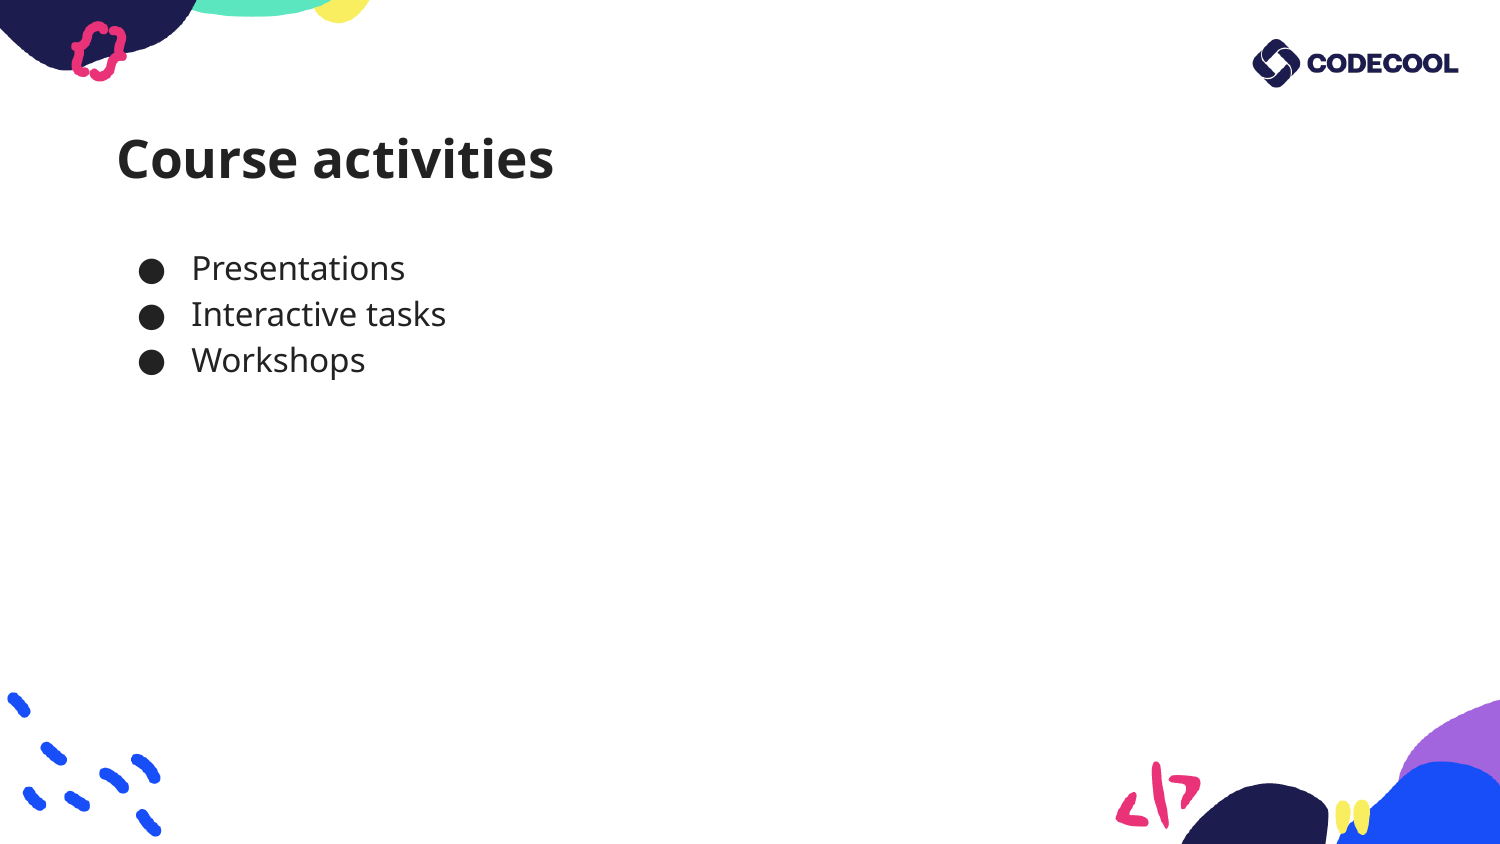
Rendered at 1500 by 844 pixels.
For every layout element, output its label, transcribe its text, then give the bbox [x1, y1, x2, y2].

list Presentations Interactive tasks Workshops [101, 226, 718, 741]
title Course activities [101, 110, 1499, 205]
picture [0, 0, 1500, 844]
